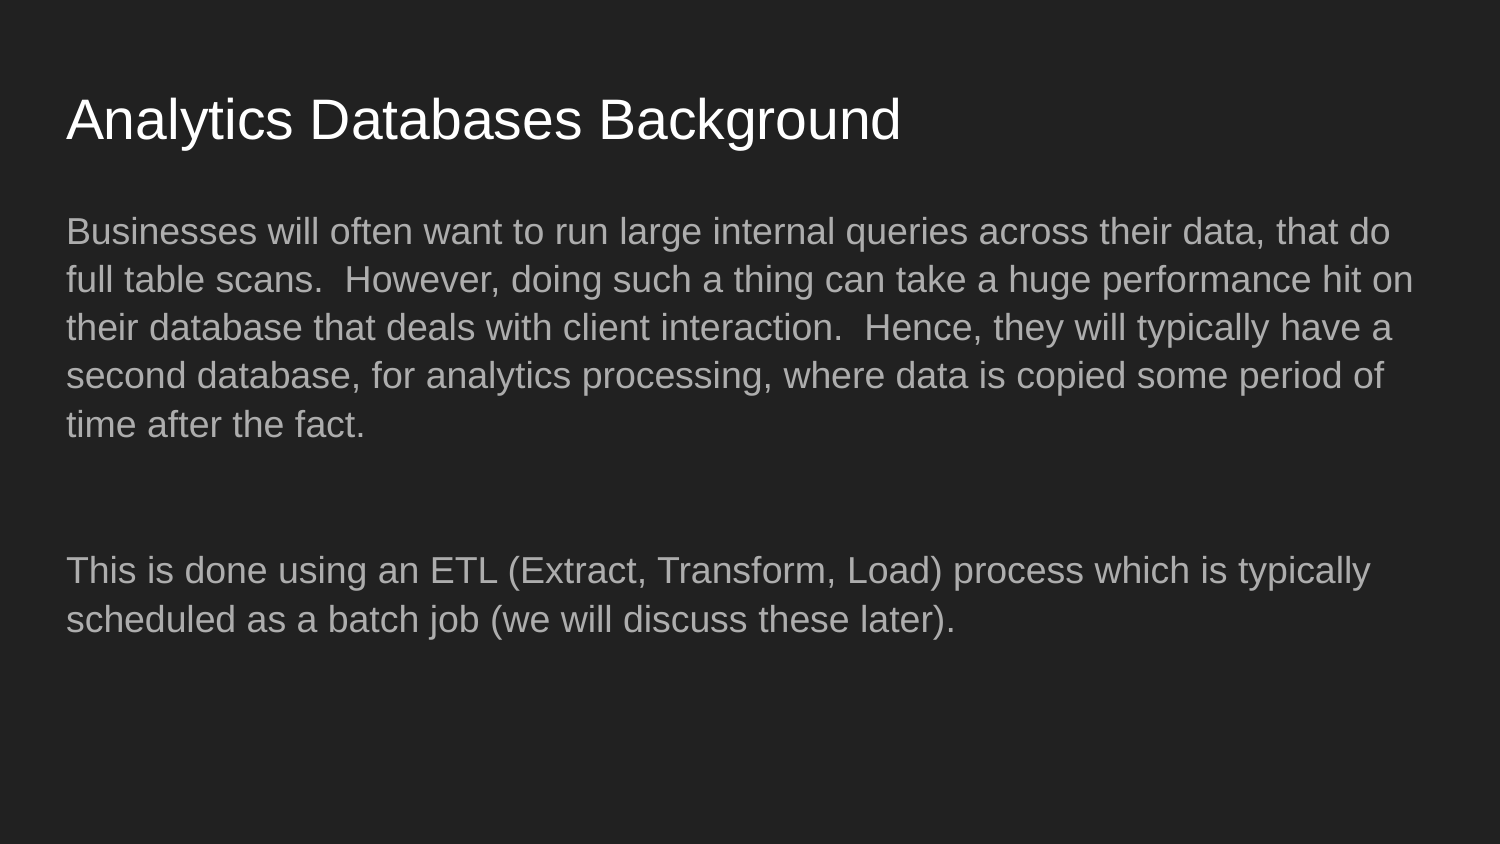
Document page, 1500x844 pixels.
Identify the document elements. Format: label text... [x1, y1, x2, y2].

list Businesses will often want to run large internal queries across their data, that do full table scans. However, doing such a thing can take a huge performance hit on their database that deals with client interaction. Hence, they will typically have a second database, for analytics processing, where data is copied some period of time after the fact. This is done using an ETL (Extract, Transform, Load) process which is typically scheduled as a batch job (we will discuss these later). [51, 189, 1449, 750]
title Analytics Databases Background [51, 72, 1449, 167]
